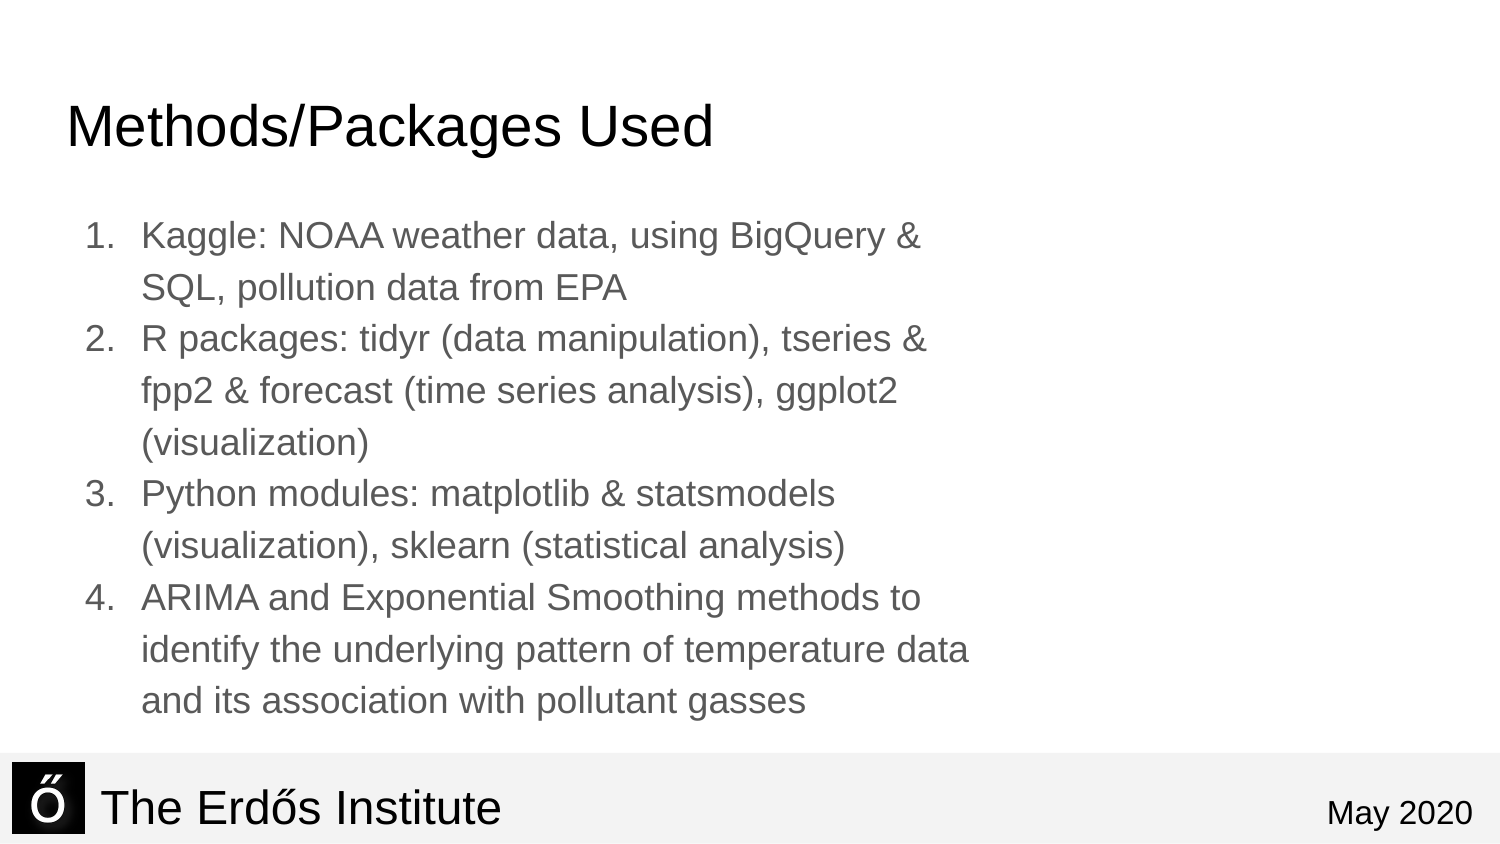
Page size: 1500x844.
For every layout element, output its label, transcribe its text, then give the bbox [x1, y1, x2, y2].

list Kaggle: NOAA weather data, using BigQuery & SQL, pollution data from EPA R packages: tidyr (data manipulation), tseries & fpp2 & forecast (time series analysis), ggplot2 (visualization) Python modules: matplotlib & statsmodels (visualization), sklearn (statistical analysis) ARIMA and Exponential Smoothing methods to identify the underlying pattern of temperature data and its association with pollutant gasses [51, 189, 1003, 750]
picture [12, 762, 85, 834]
title Methods/Packages Used [51, 72, 1449, 167]
